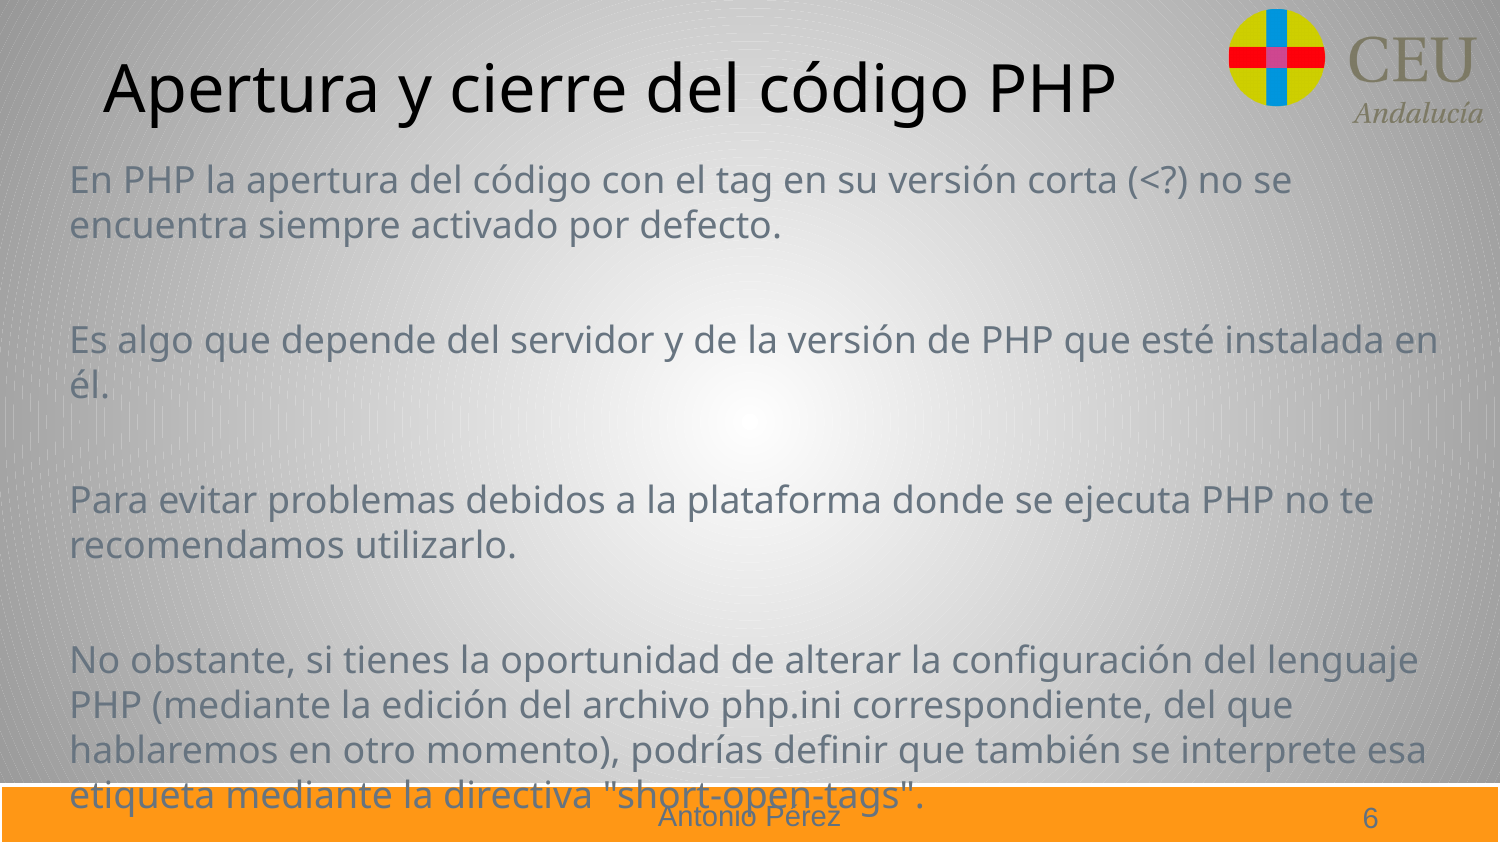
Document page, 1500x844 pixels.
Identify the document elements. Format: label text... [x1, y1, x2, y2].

picture [1216, 0, 1500, 139]
title Apertura y cierre del código PHP [88, 0, 1149, 140]
list En PHP la apertura del código con el tag en su versión corta (<?) no se encuentra siempre activado por defecto. Es algo que depende del servidor y de la versión de PHP que esté instalada en él. Para evitar problemas debidos a la plataforma donde se ejecuta PHP no te recomendamos utilizarlo. No obstante, si tienes la oportunidad de alterar la configuración del lenguaje PHP (mediante la edición del archivo php.ini correspondiente, del que hablaremos en otro momento), podrías definir que también se interprete esa etiqueta mediante la directiva "short-open-tags". [35, 140, 1465, 724]
slide_number 6 [1347, 792, 1438, 844]
